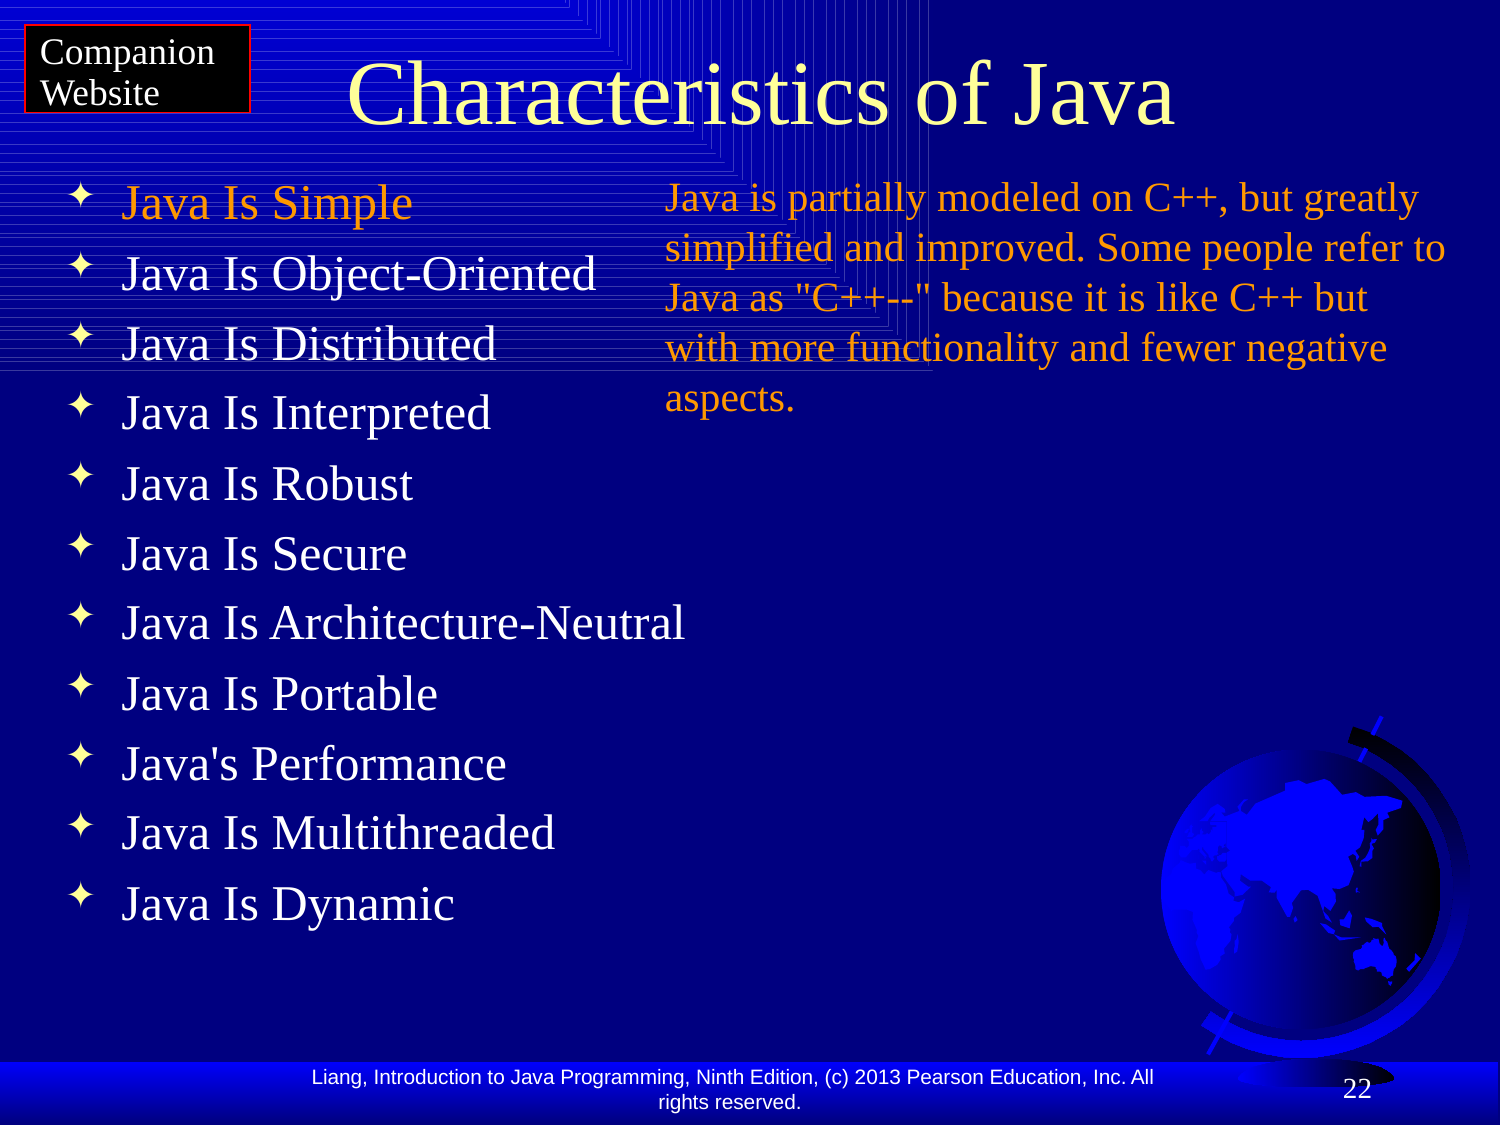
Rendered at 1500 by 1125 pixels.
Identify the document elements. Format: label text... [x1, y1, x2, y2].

list Java Is Simple Java Is Object-Oriented Java Is Distributed Java Is Interpreted Java Is Robust Java Is Secure Java Is Architecture-Neutral Java Is Portable Java's Performance Java Is Multithreaded Java Is Dynamic [50, 162, 713, 1025]
text_box Java is partially modeled on C++, but greatly simplified and improved. Some people refer to Java as "C++--" because it is like C++ but with more functionality and fewer negative aspects. [649, 162, 1463, 428]
slide_number 22 [1074, 1049, 1388, 1125]
text_box Companion Website [24, 24, 250, 113]
title Characteristics of Java [112, 37, 1413, 138]
